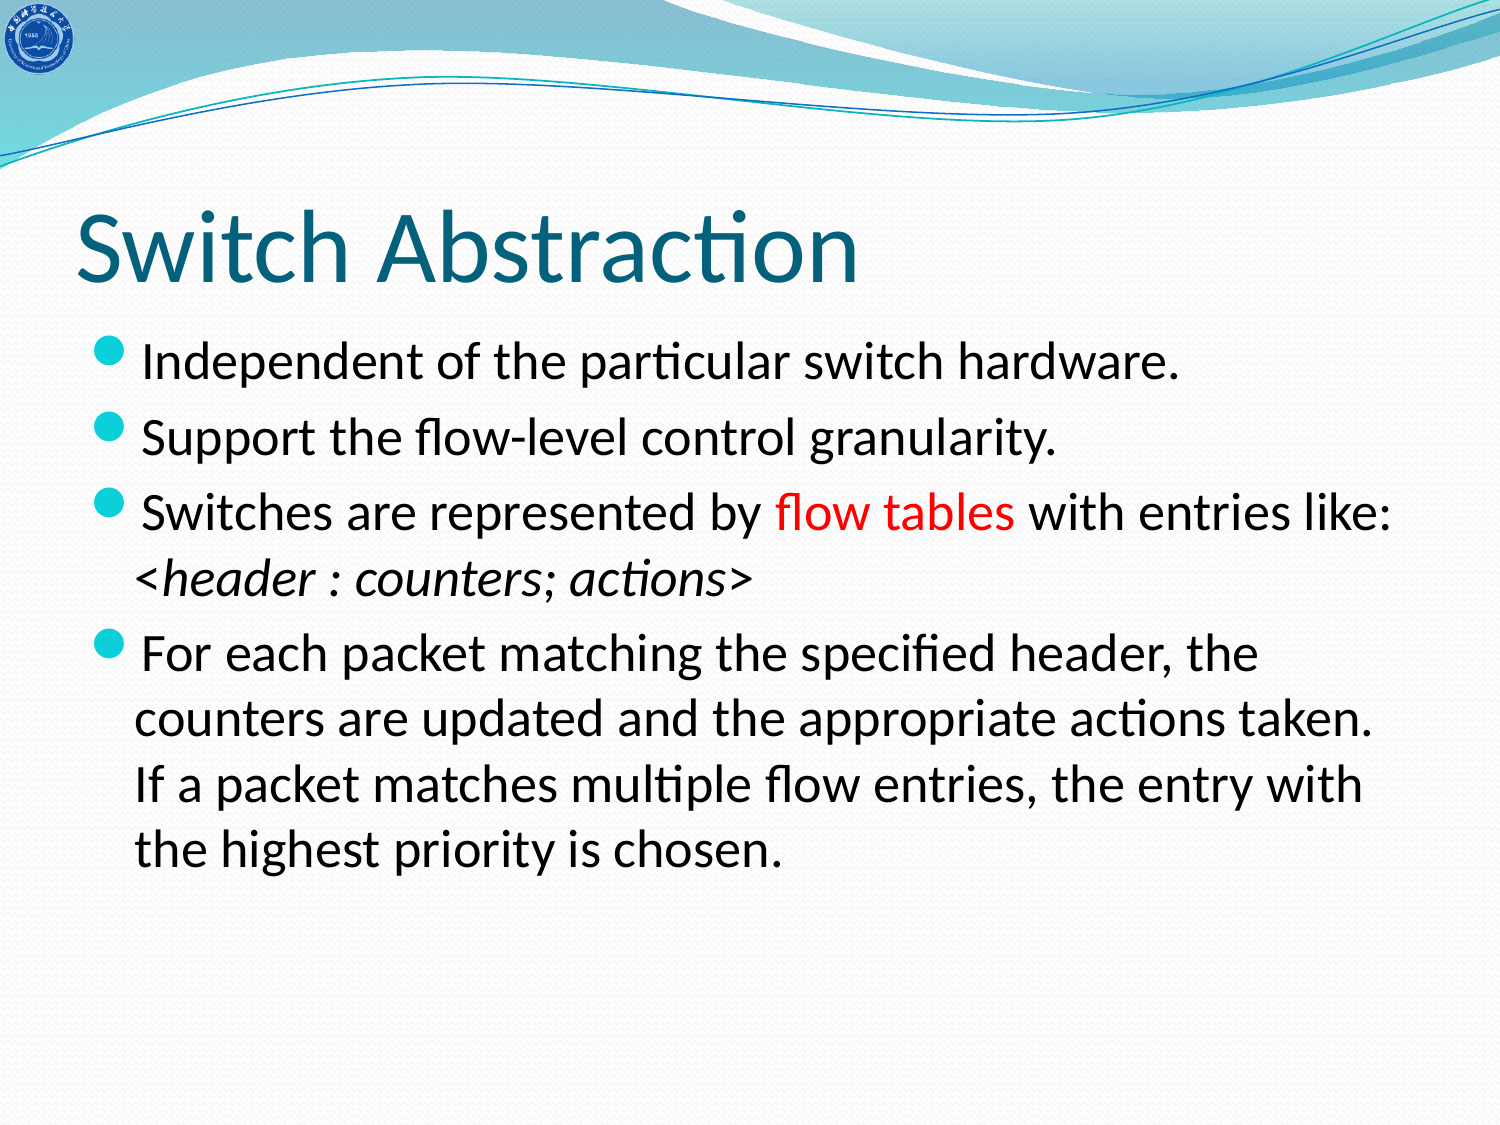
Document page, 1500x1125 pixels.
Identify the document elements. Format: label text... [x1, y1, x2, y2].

title Switch Abstraction [75, 115, 1425, 303]
picture [0, 0, 77, 77]
list Independent of the particular switch hardware. Support the flow-level control granularity. Switches are represented by flow tables with entries like: <header : counters; actions> For each packet matching the specified header, the counters are updated and the appropriate actions taken. If a packet matches multiple flow entries, the entry with the highest priority is chosen. [75, 317, 1425, 1038]
